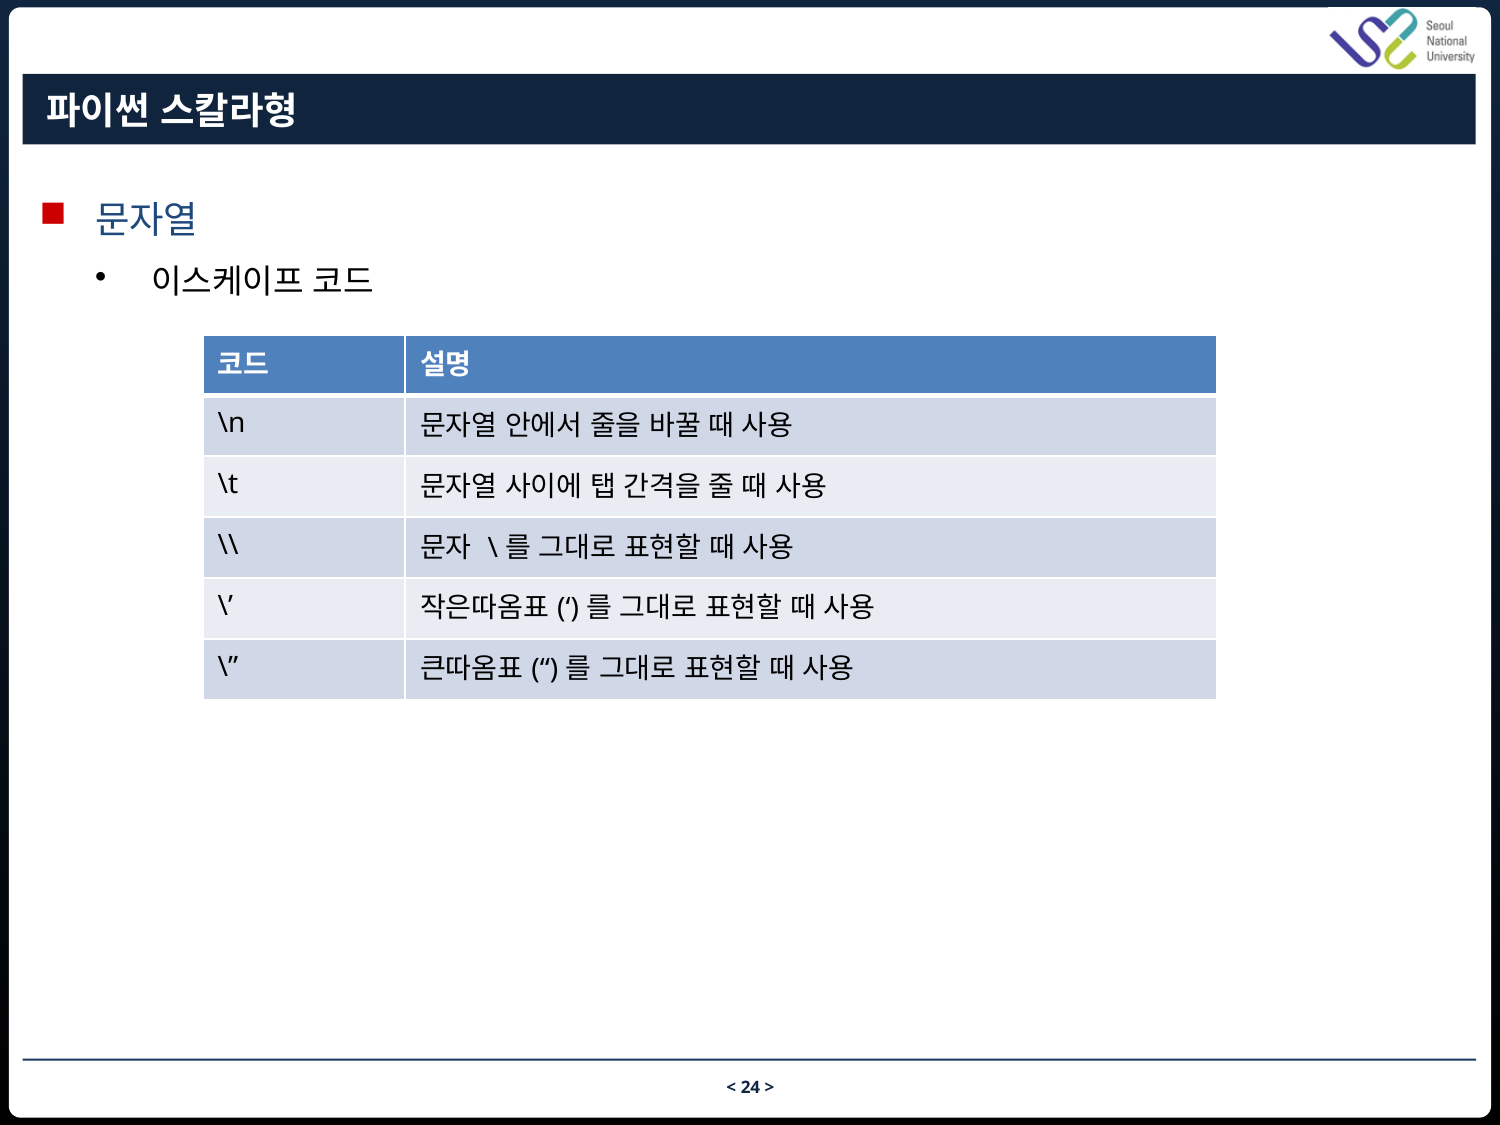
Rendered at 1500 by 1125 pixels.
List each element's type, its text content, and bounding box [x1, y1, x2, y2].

list 문자열 이스케이프 코드 [38, 173, 1462, 366]
table_header 설명 [406, 336, 1216, 393]
table_cell \n [204, 398, 404, 455]
table_cell 문자 \를 그대로 표현할 때 사용 [406, 518, 1216, 577]
table_cell 작은따옴표(‘)를 그대로 표현할 때 사용 [406, 579, 1216, 638]
table_cell 문자열 안에서 줄을 바꿀 때 사용 [406, 398, 1216, 455]
table_cell 문자열 사이에 탭 간격을 줄 때 사용 [406, 457, 1216, 516]
table_cell \\ [204, 518, 404, 577]
table_cell \t [204, 457, 404, 516]
title 파이썬 스칼라형 [22, 73, 1476, 145]
table_cell 큰따옴표(“)를 그대로 표현할 때 사용 [406, 640, 1216, 699]
table_cell \” [204, 640, 404, 699]
table_cell \’ [204, 579, 404, 638]
table_header 코드 [204, 336, 404, 393]
picture [1328, 7, 1476, 70]
